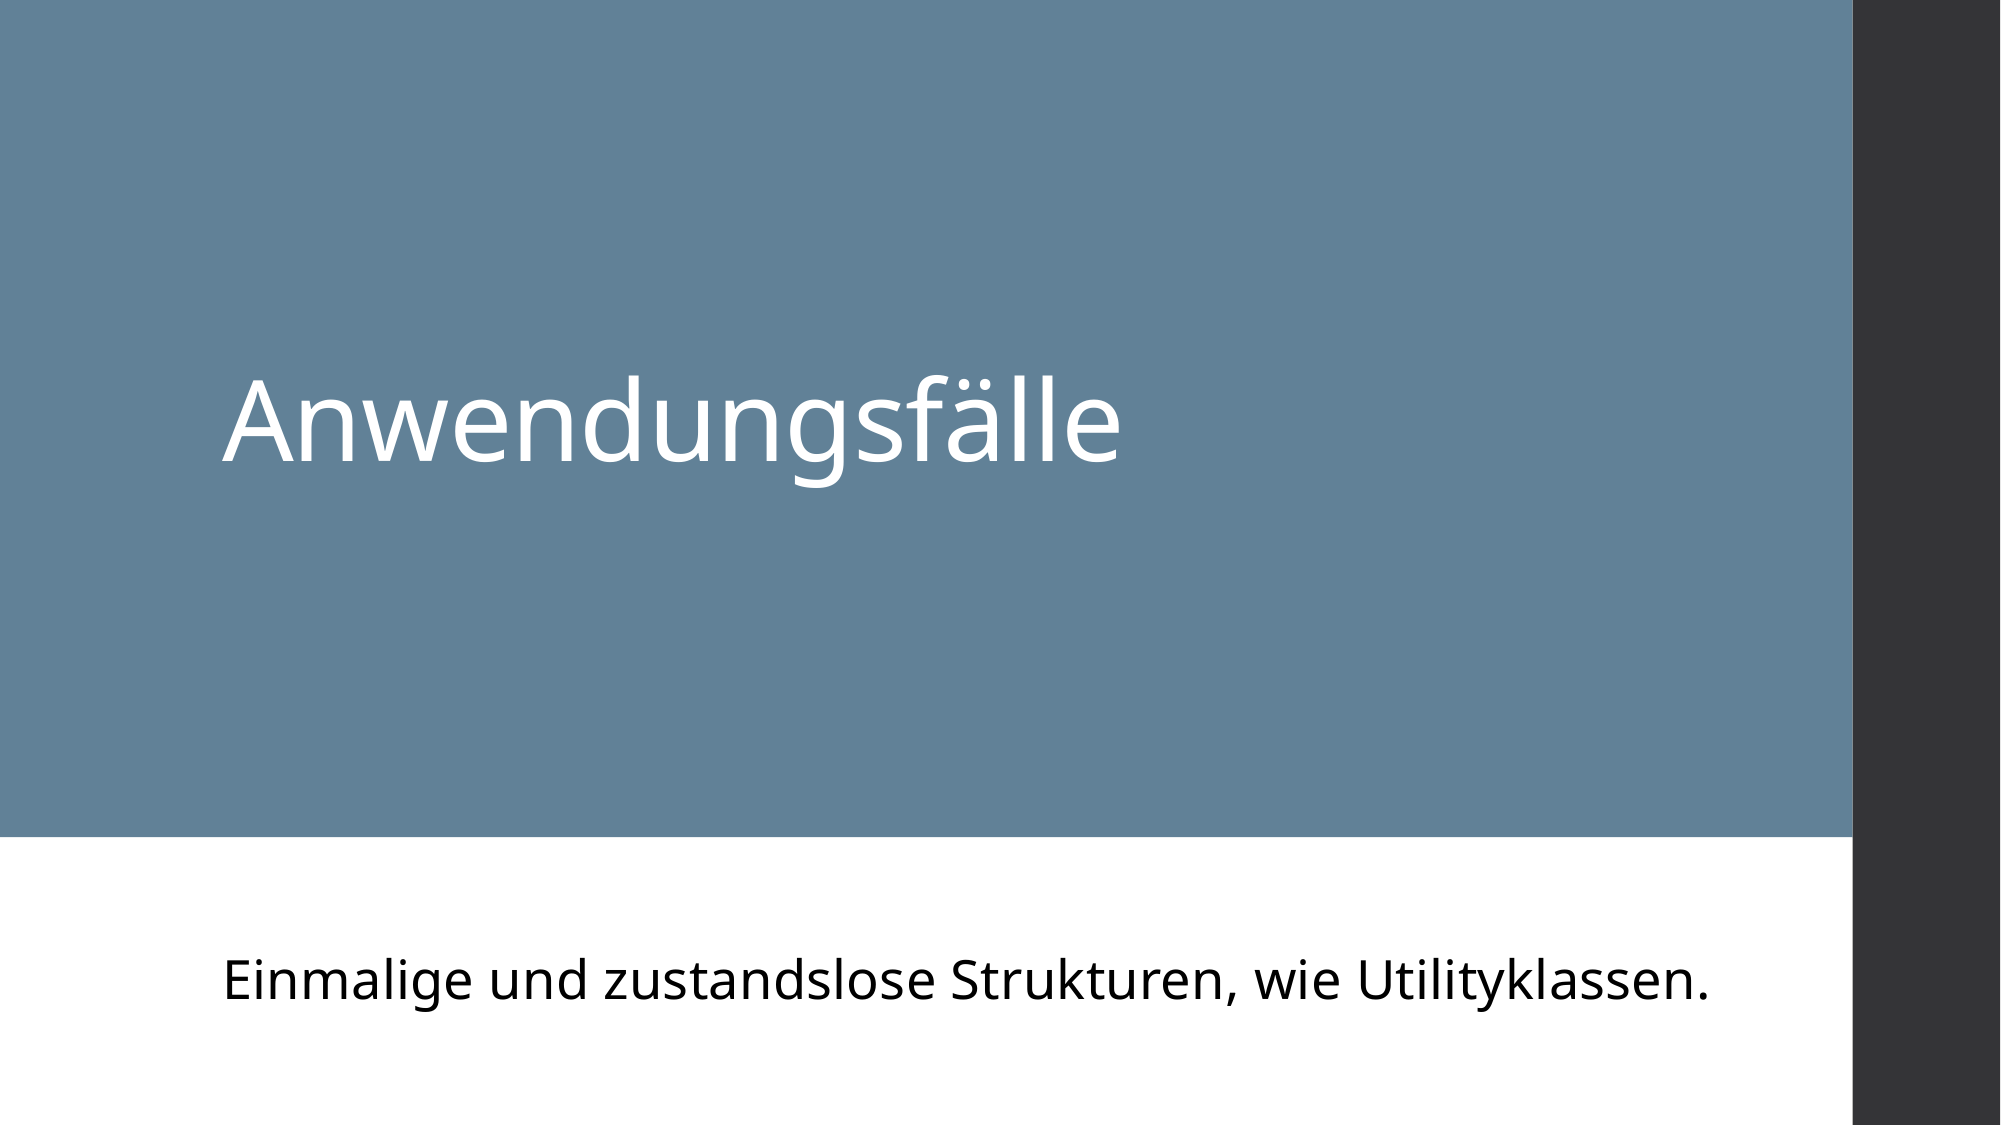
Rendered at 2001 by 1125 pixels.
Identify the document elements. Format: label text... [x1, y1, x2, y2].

text_box [0, 0, 1854, 836]
list Einmalige und zustandslose Strukturen, wie Utilityklassen. [206, 907, 1752, 1055]
title Anwendungsfälle [206, 60, 1563, 794]
text_box [0, 836, 1854, 1125]
